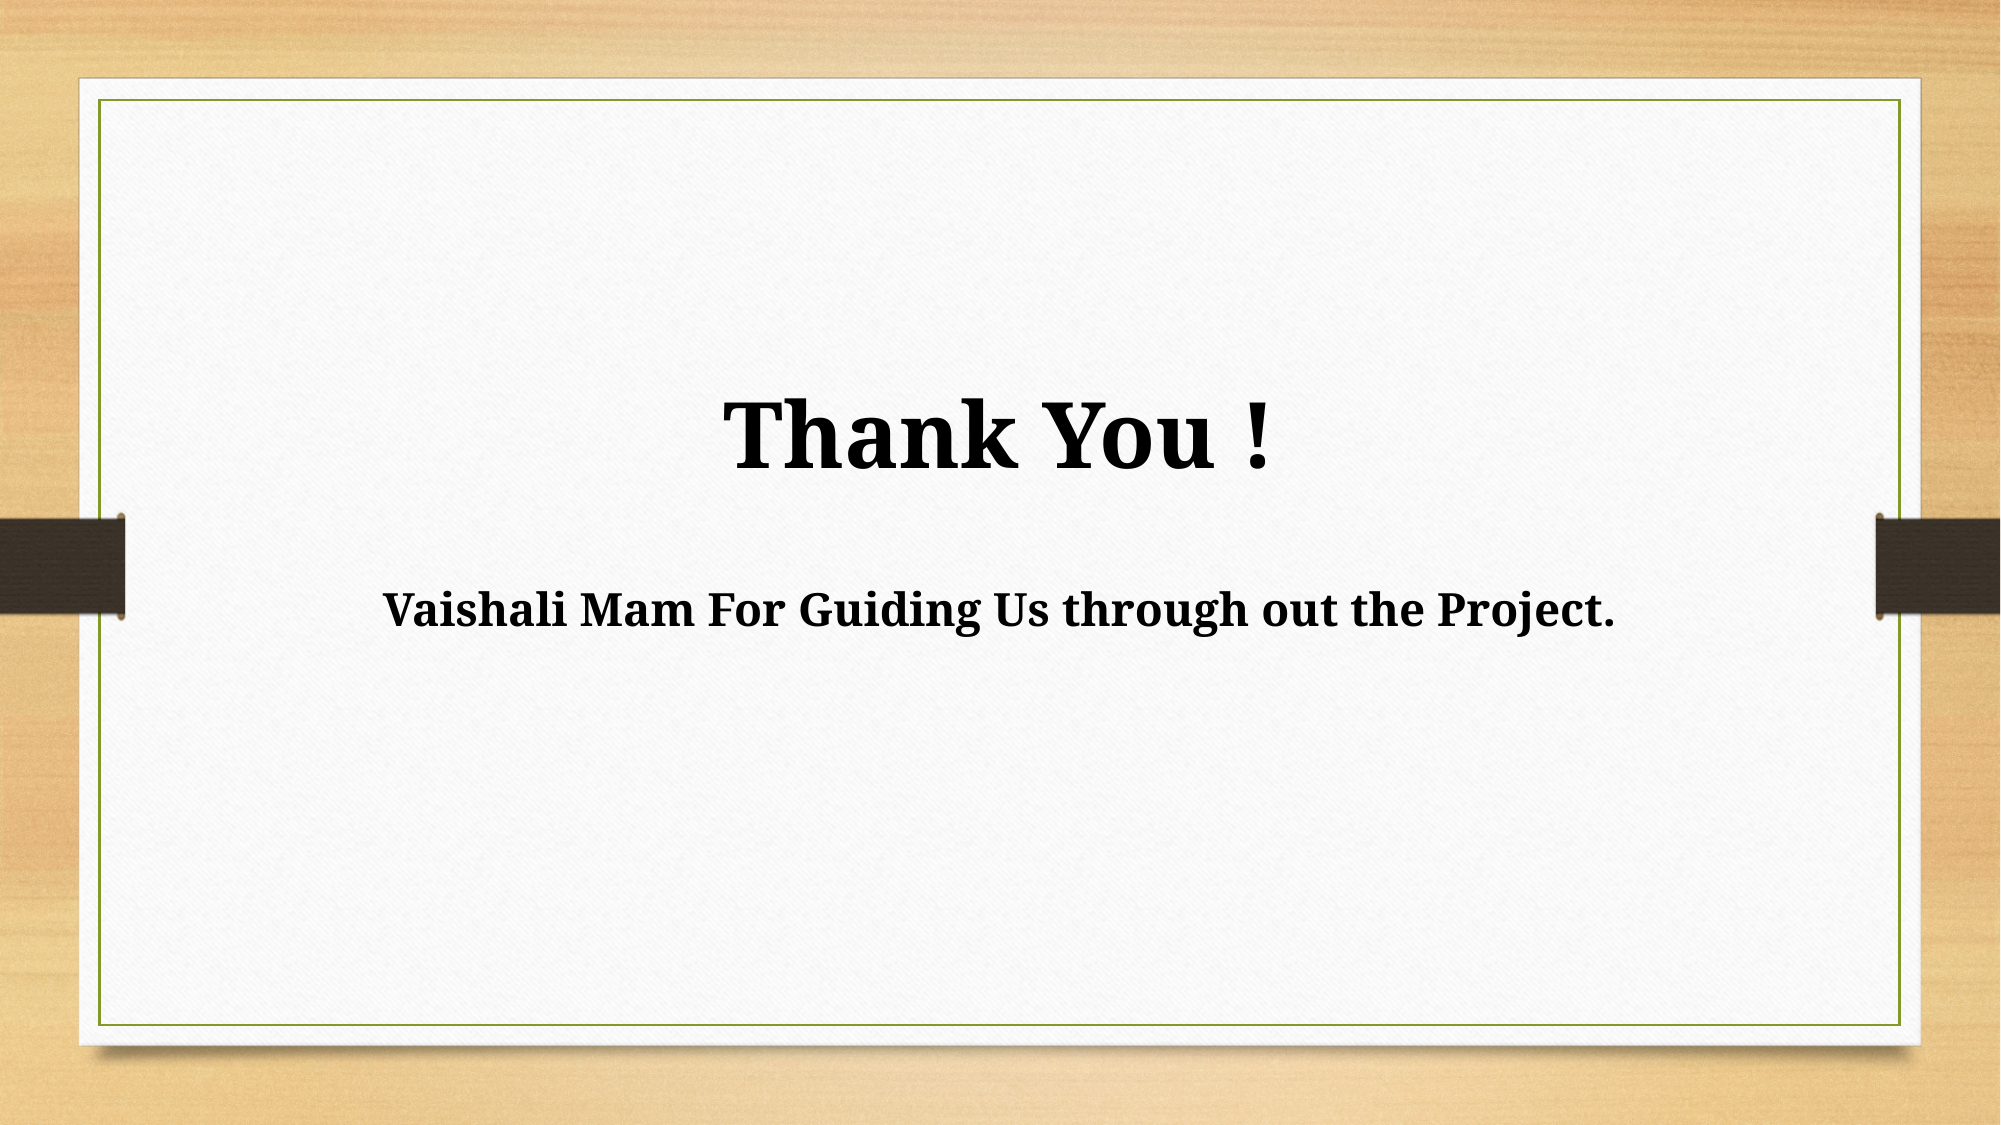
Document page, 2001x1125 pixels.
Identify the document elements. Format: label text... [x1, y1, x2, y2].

picture [0, 0, 2001, 1125]
text_box Thank You ! Vaishali Mam For Guiding Us through out the Project. [137, 453, 1863, 672]
